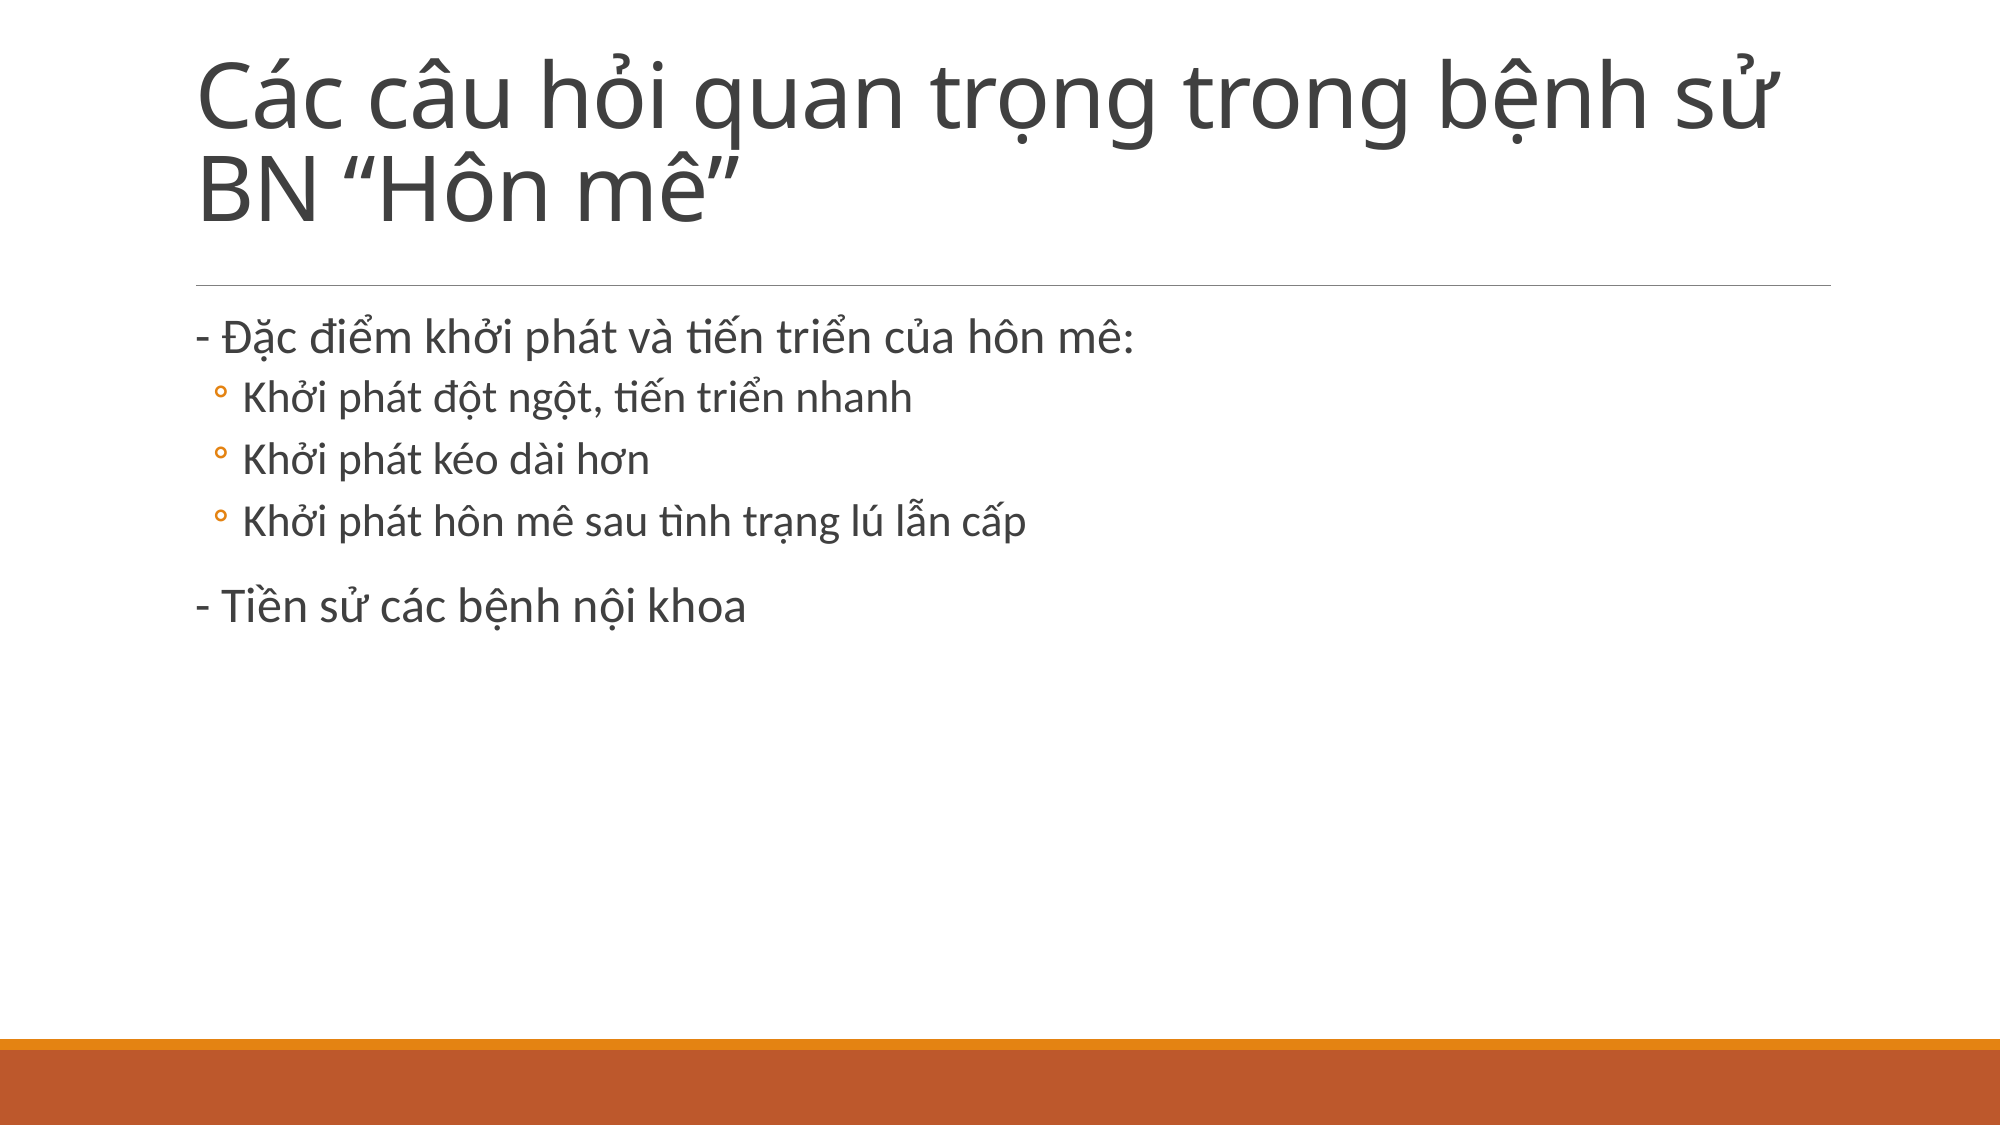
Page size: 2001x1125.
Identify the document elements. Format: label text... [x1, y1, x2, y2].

title Các câu hỏi quan trọng trong bệnh sử BN “Hôn mê” [180, 47, 1830, 248]
list - Đặc điểm khởi phát và tiến triển của hôn mê: Khởi phát đột ngột, tiến triển nhanh Khởi phát kéo dài hơn Khởi phát hôn mê sau tình trạng lú lẫn cấp - Tiền sử các bệnh nội khoa [180, 302, 1830, 963]
